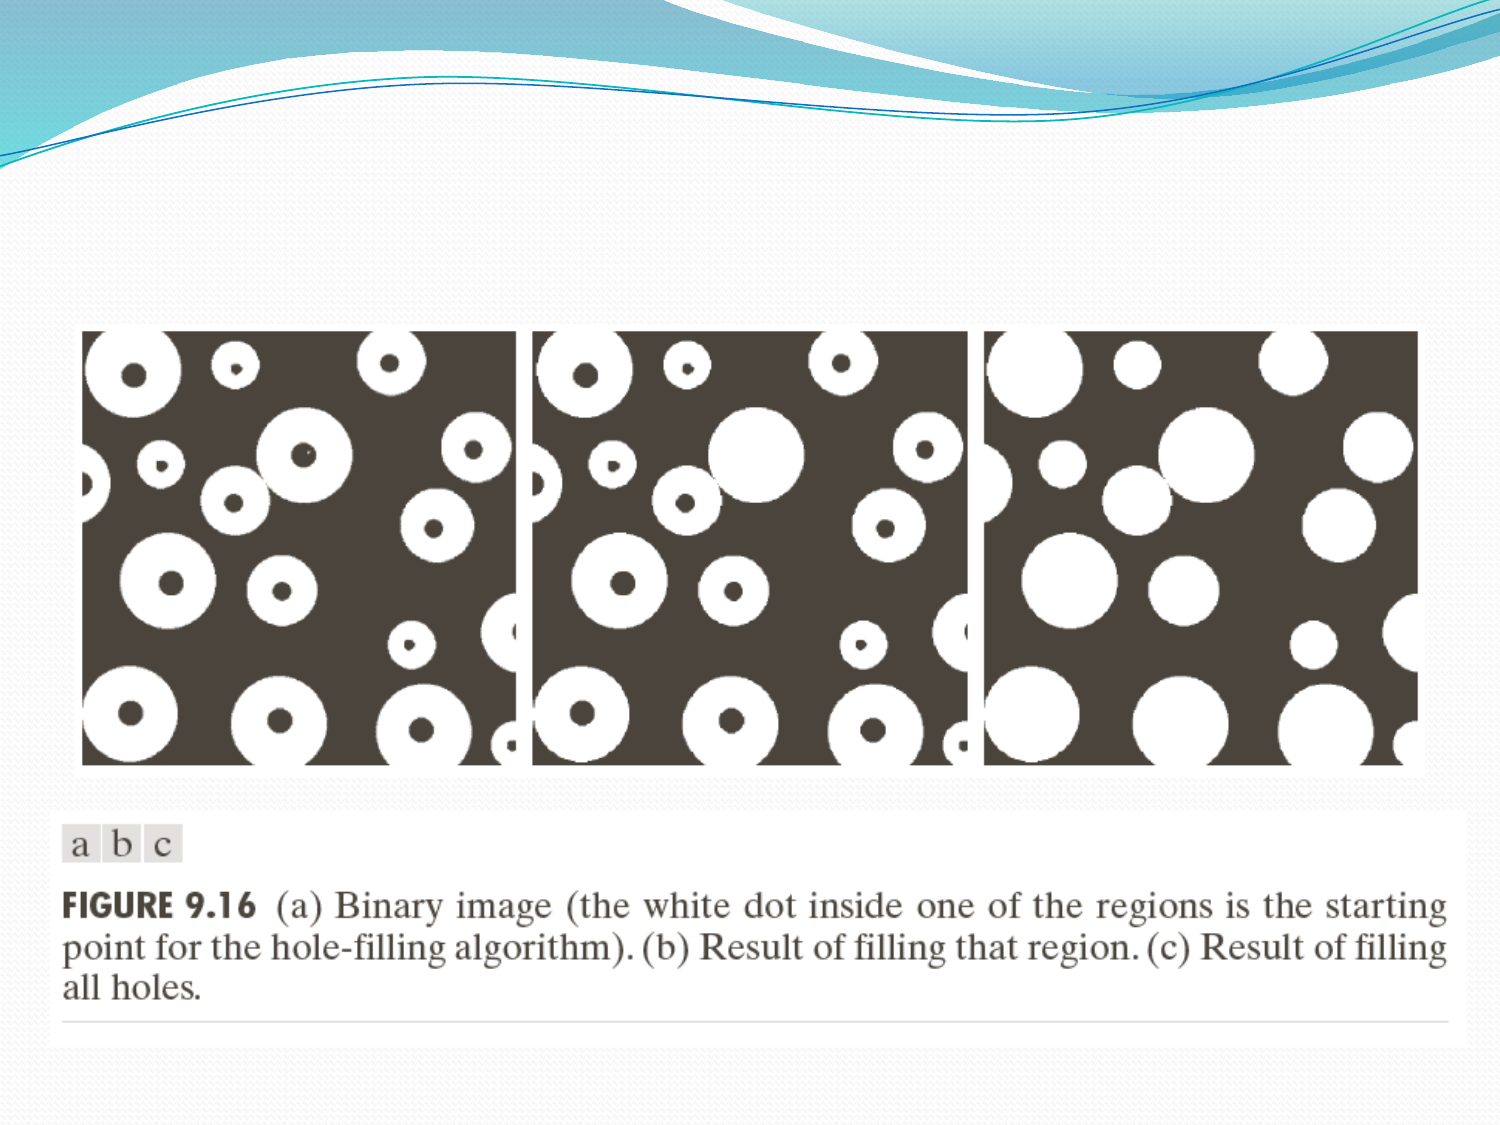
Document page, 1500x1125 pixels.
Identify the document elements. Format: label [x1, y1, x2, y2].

picture [49, 812, 1466, 1047]
list [74, 324, 1426, 778]
